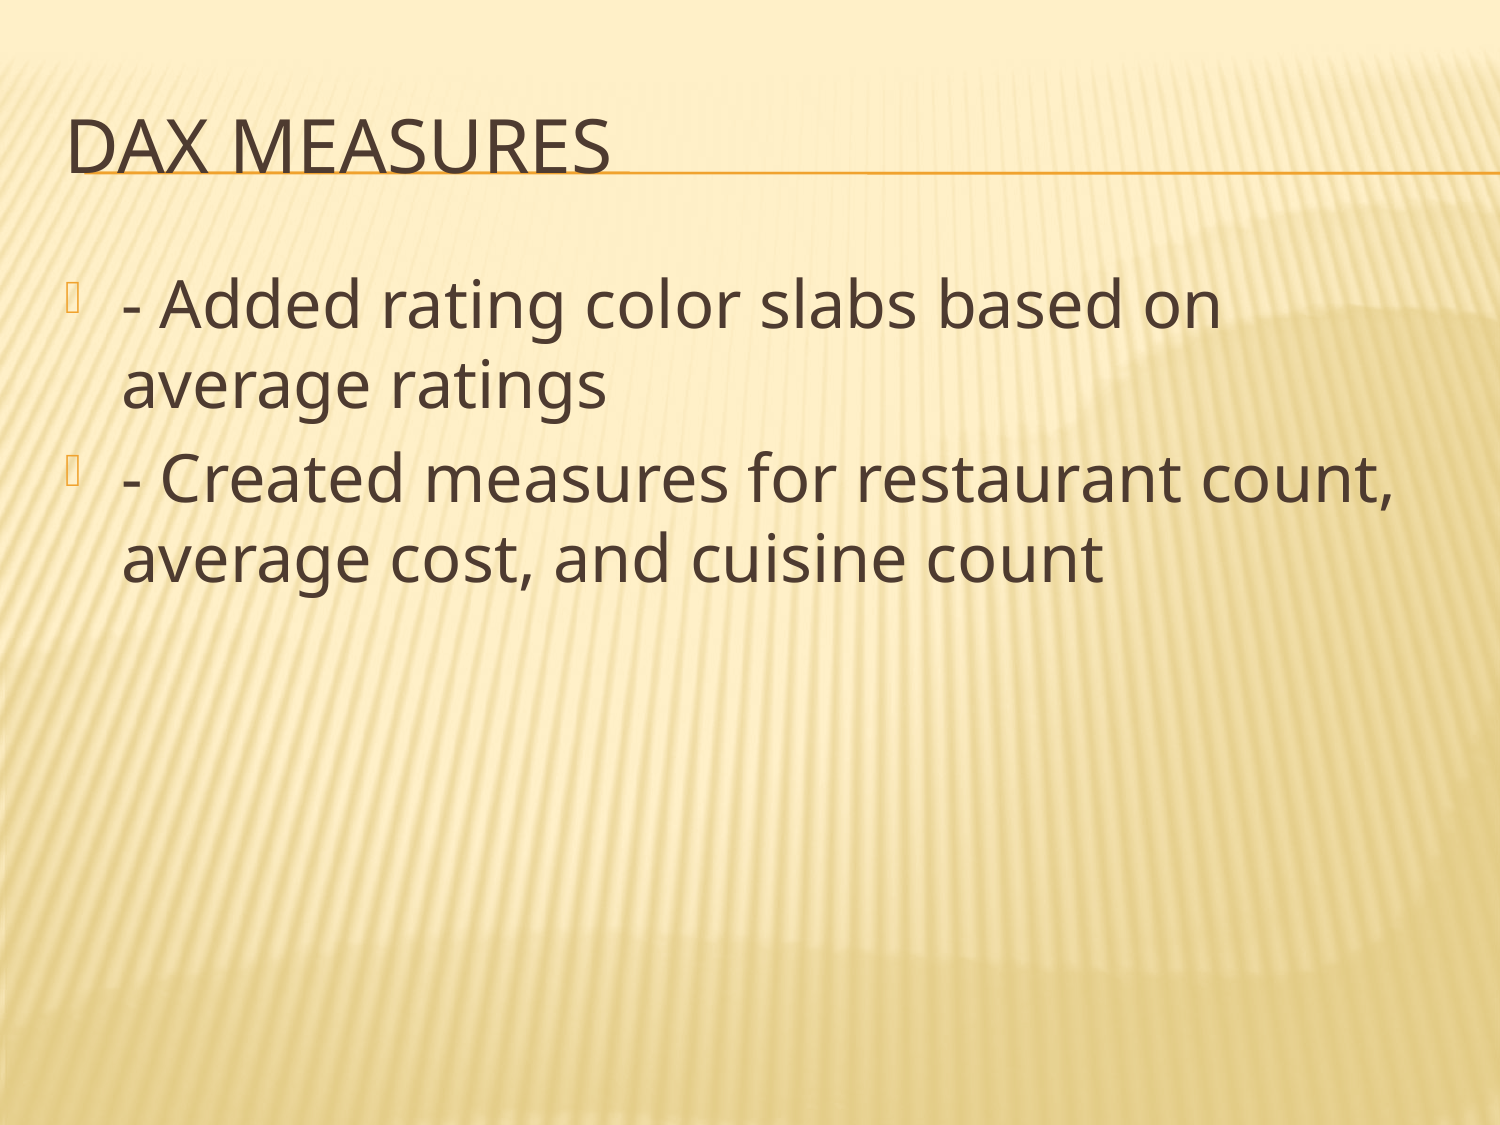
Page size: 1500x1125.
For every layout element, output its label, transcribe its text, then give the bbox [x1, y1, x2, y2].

list - Added rating color slabs based on average ratings - Created measures for restaurant count, average cost, and cuisine count [50, 254, 1475, 998]
title DAX Measures [50, 75, 1475, 213]
